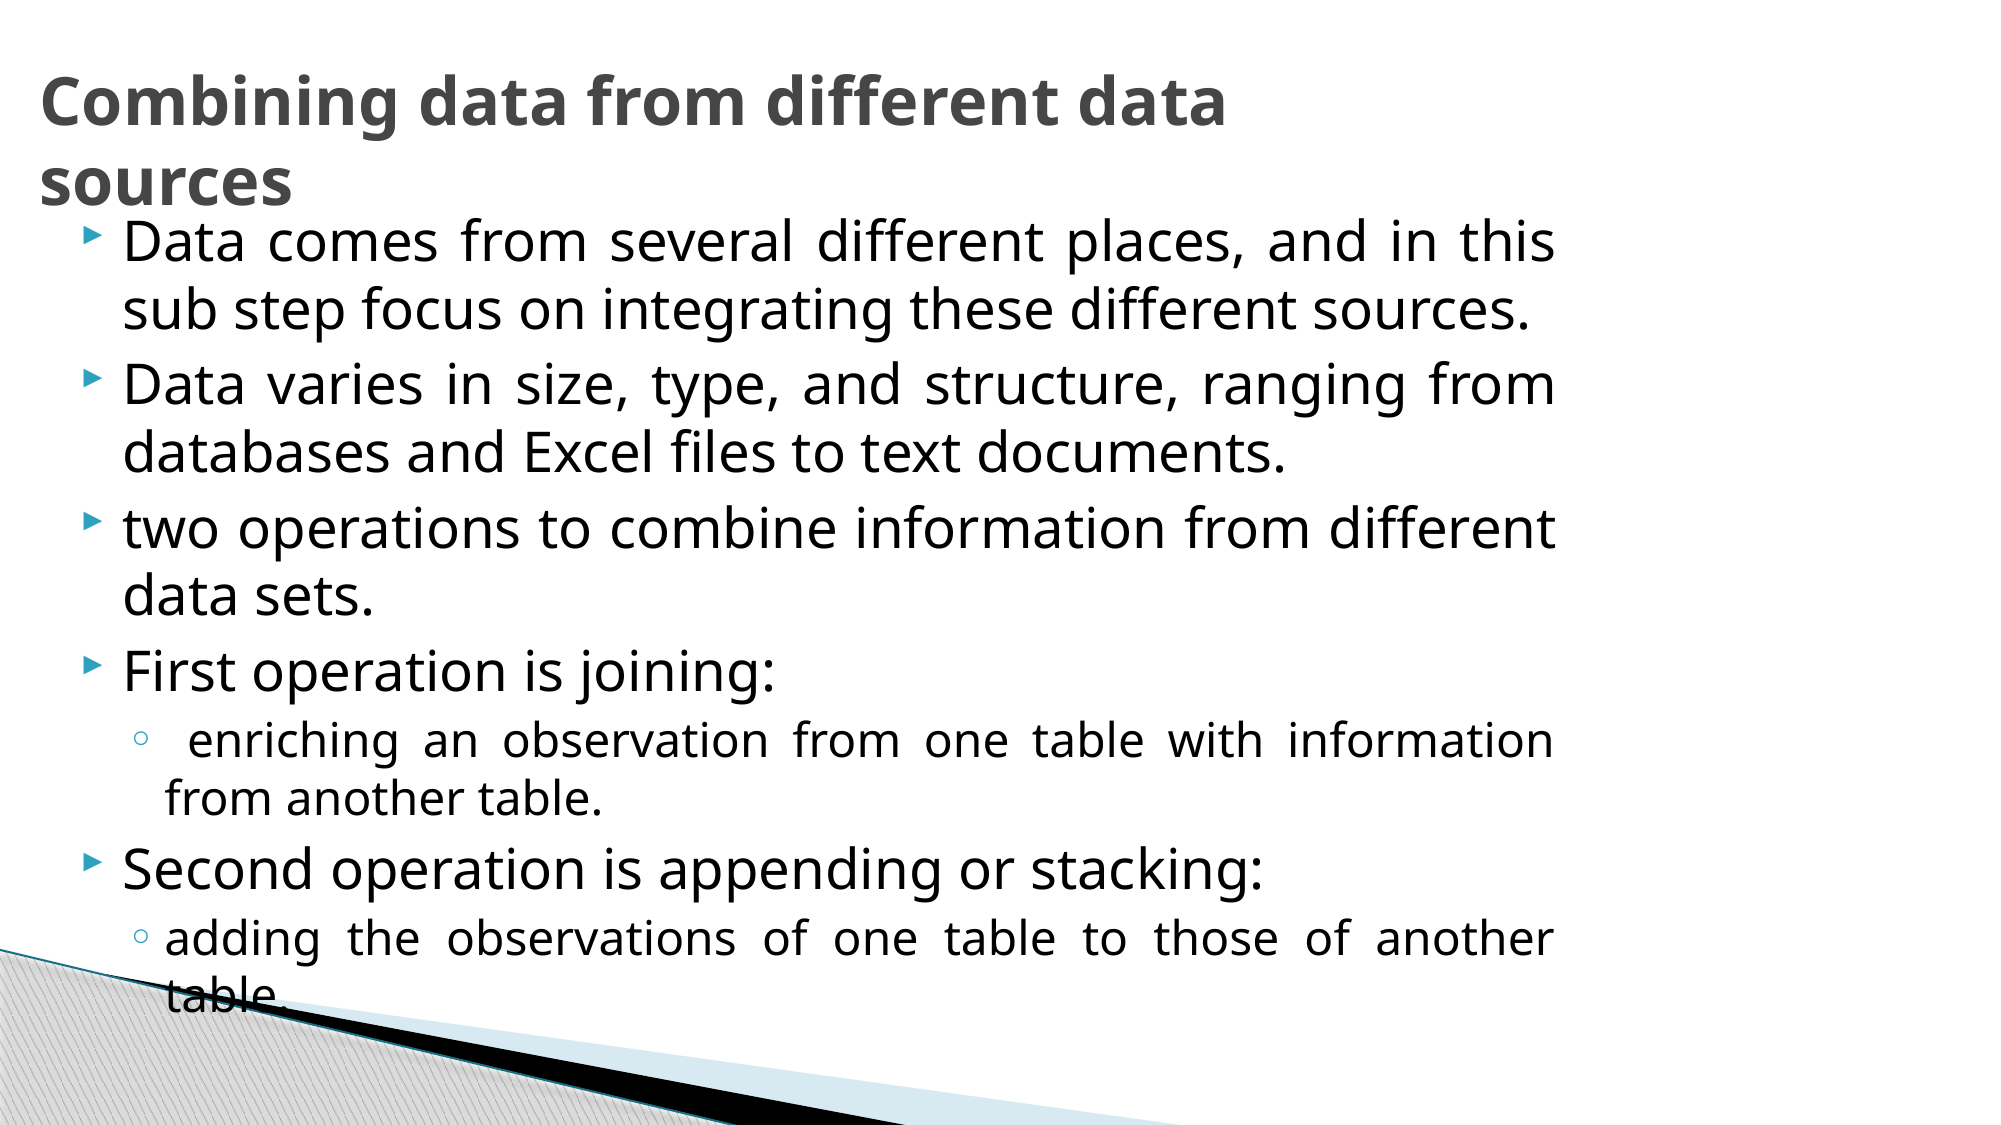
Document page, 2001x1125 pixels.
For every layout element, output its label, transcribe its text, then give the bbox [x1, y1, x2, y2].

list Data comes from several different places, and in this sub step focus on integrating these different sources. Data varies in size, type, and structure, ranging from databases and Excel files to text documents. two operations to combine information from different data sets. First operation is joining: enriching an observation from one table with information from another table. Second operation is appending or stacking: adding the observations of one table to those of another table. [47, 198, 1572, 1072]
title Combining data from different data sources [24, 30, 1435, 247]
